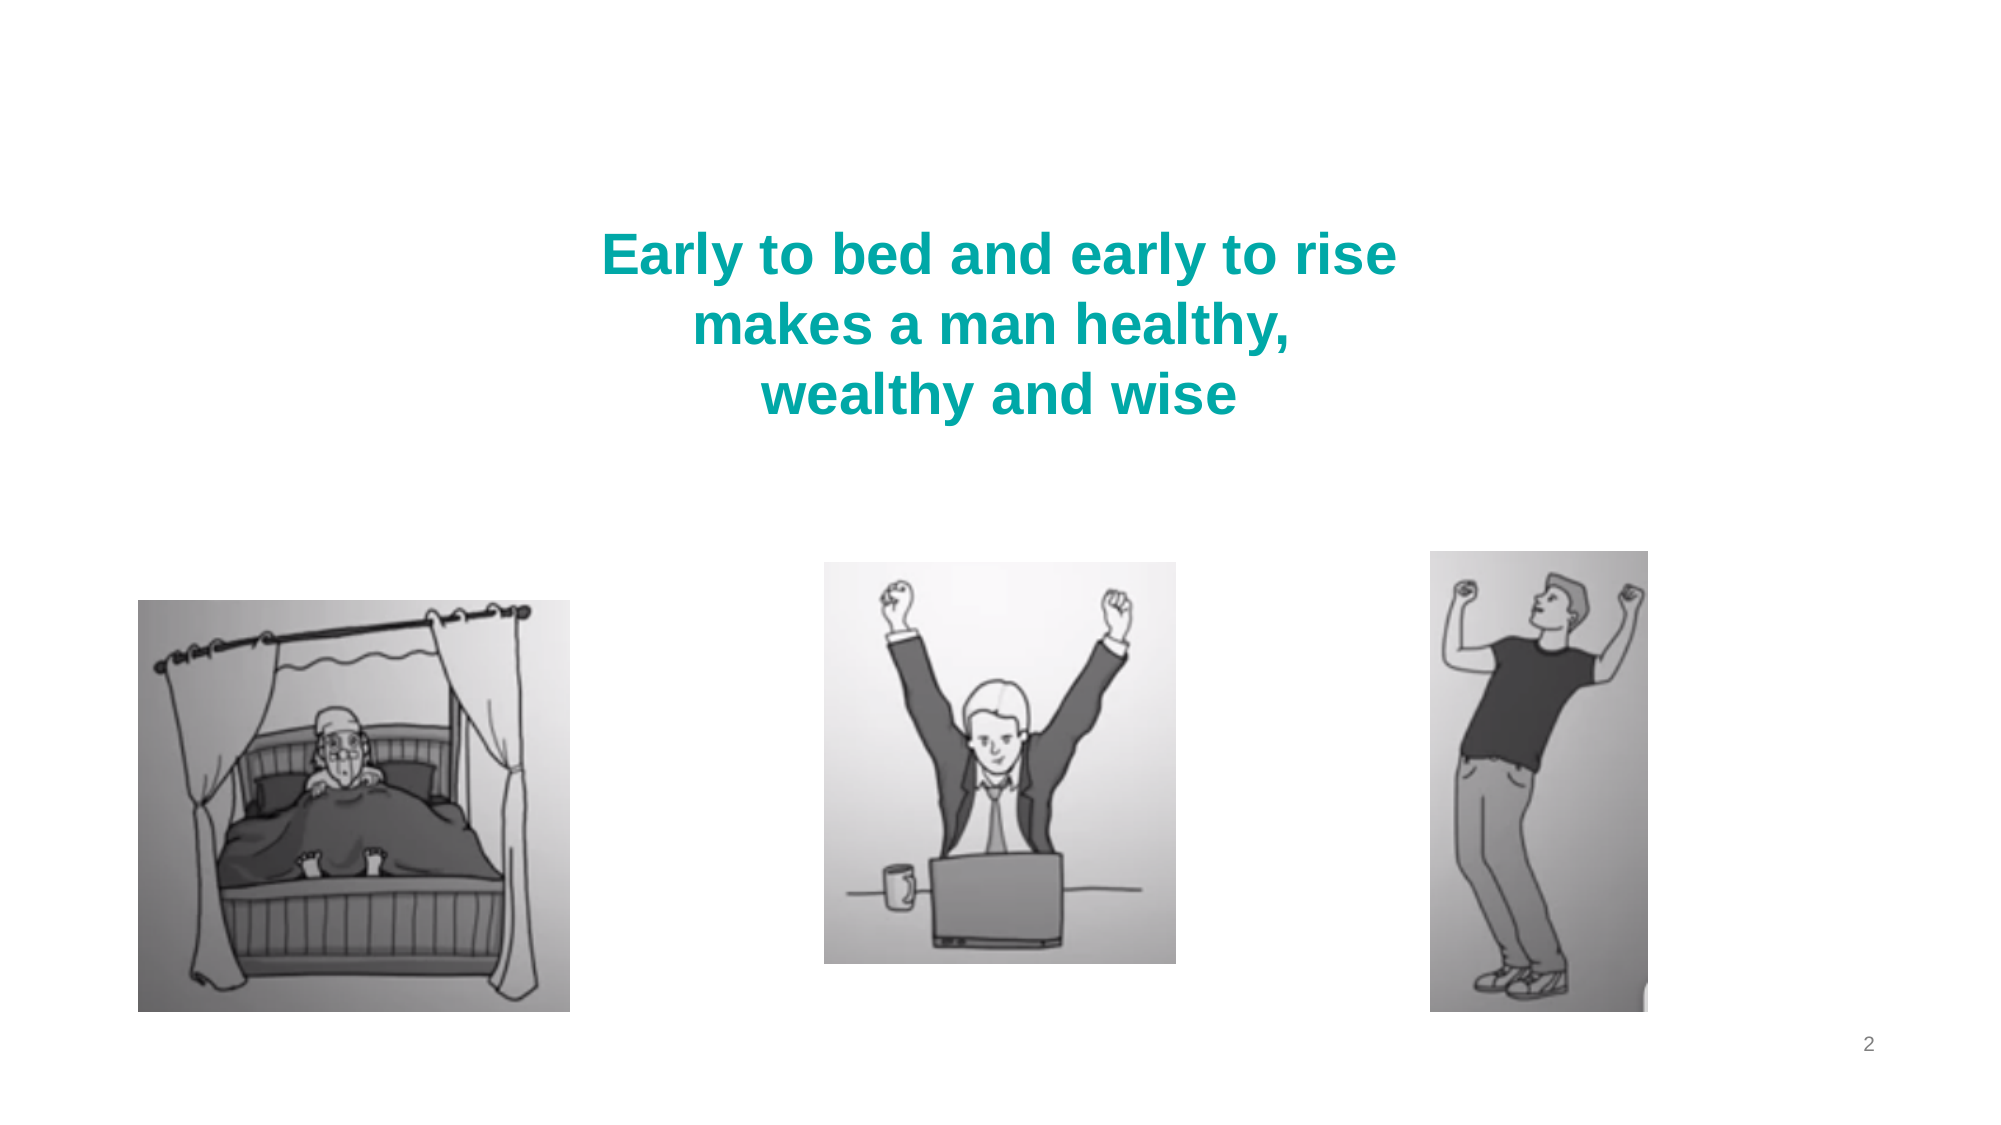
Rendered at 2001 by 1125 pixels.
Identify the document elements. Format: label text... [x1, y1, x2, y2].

picture [824, 562, 1176, 964]
picture [1430, 551, 1648, 1012]
slide_number 2 [1416, 1025, 1890, 1060]
text_box Early to bed and early to rise makes a man healthy, wealthy and wise [569, 208, 1431, 434]
picture [137, 600, 570, 1012]
